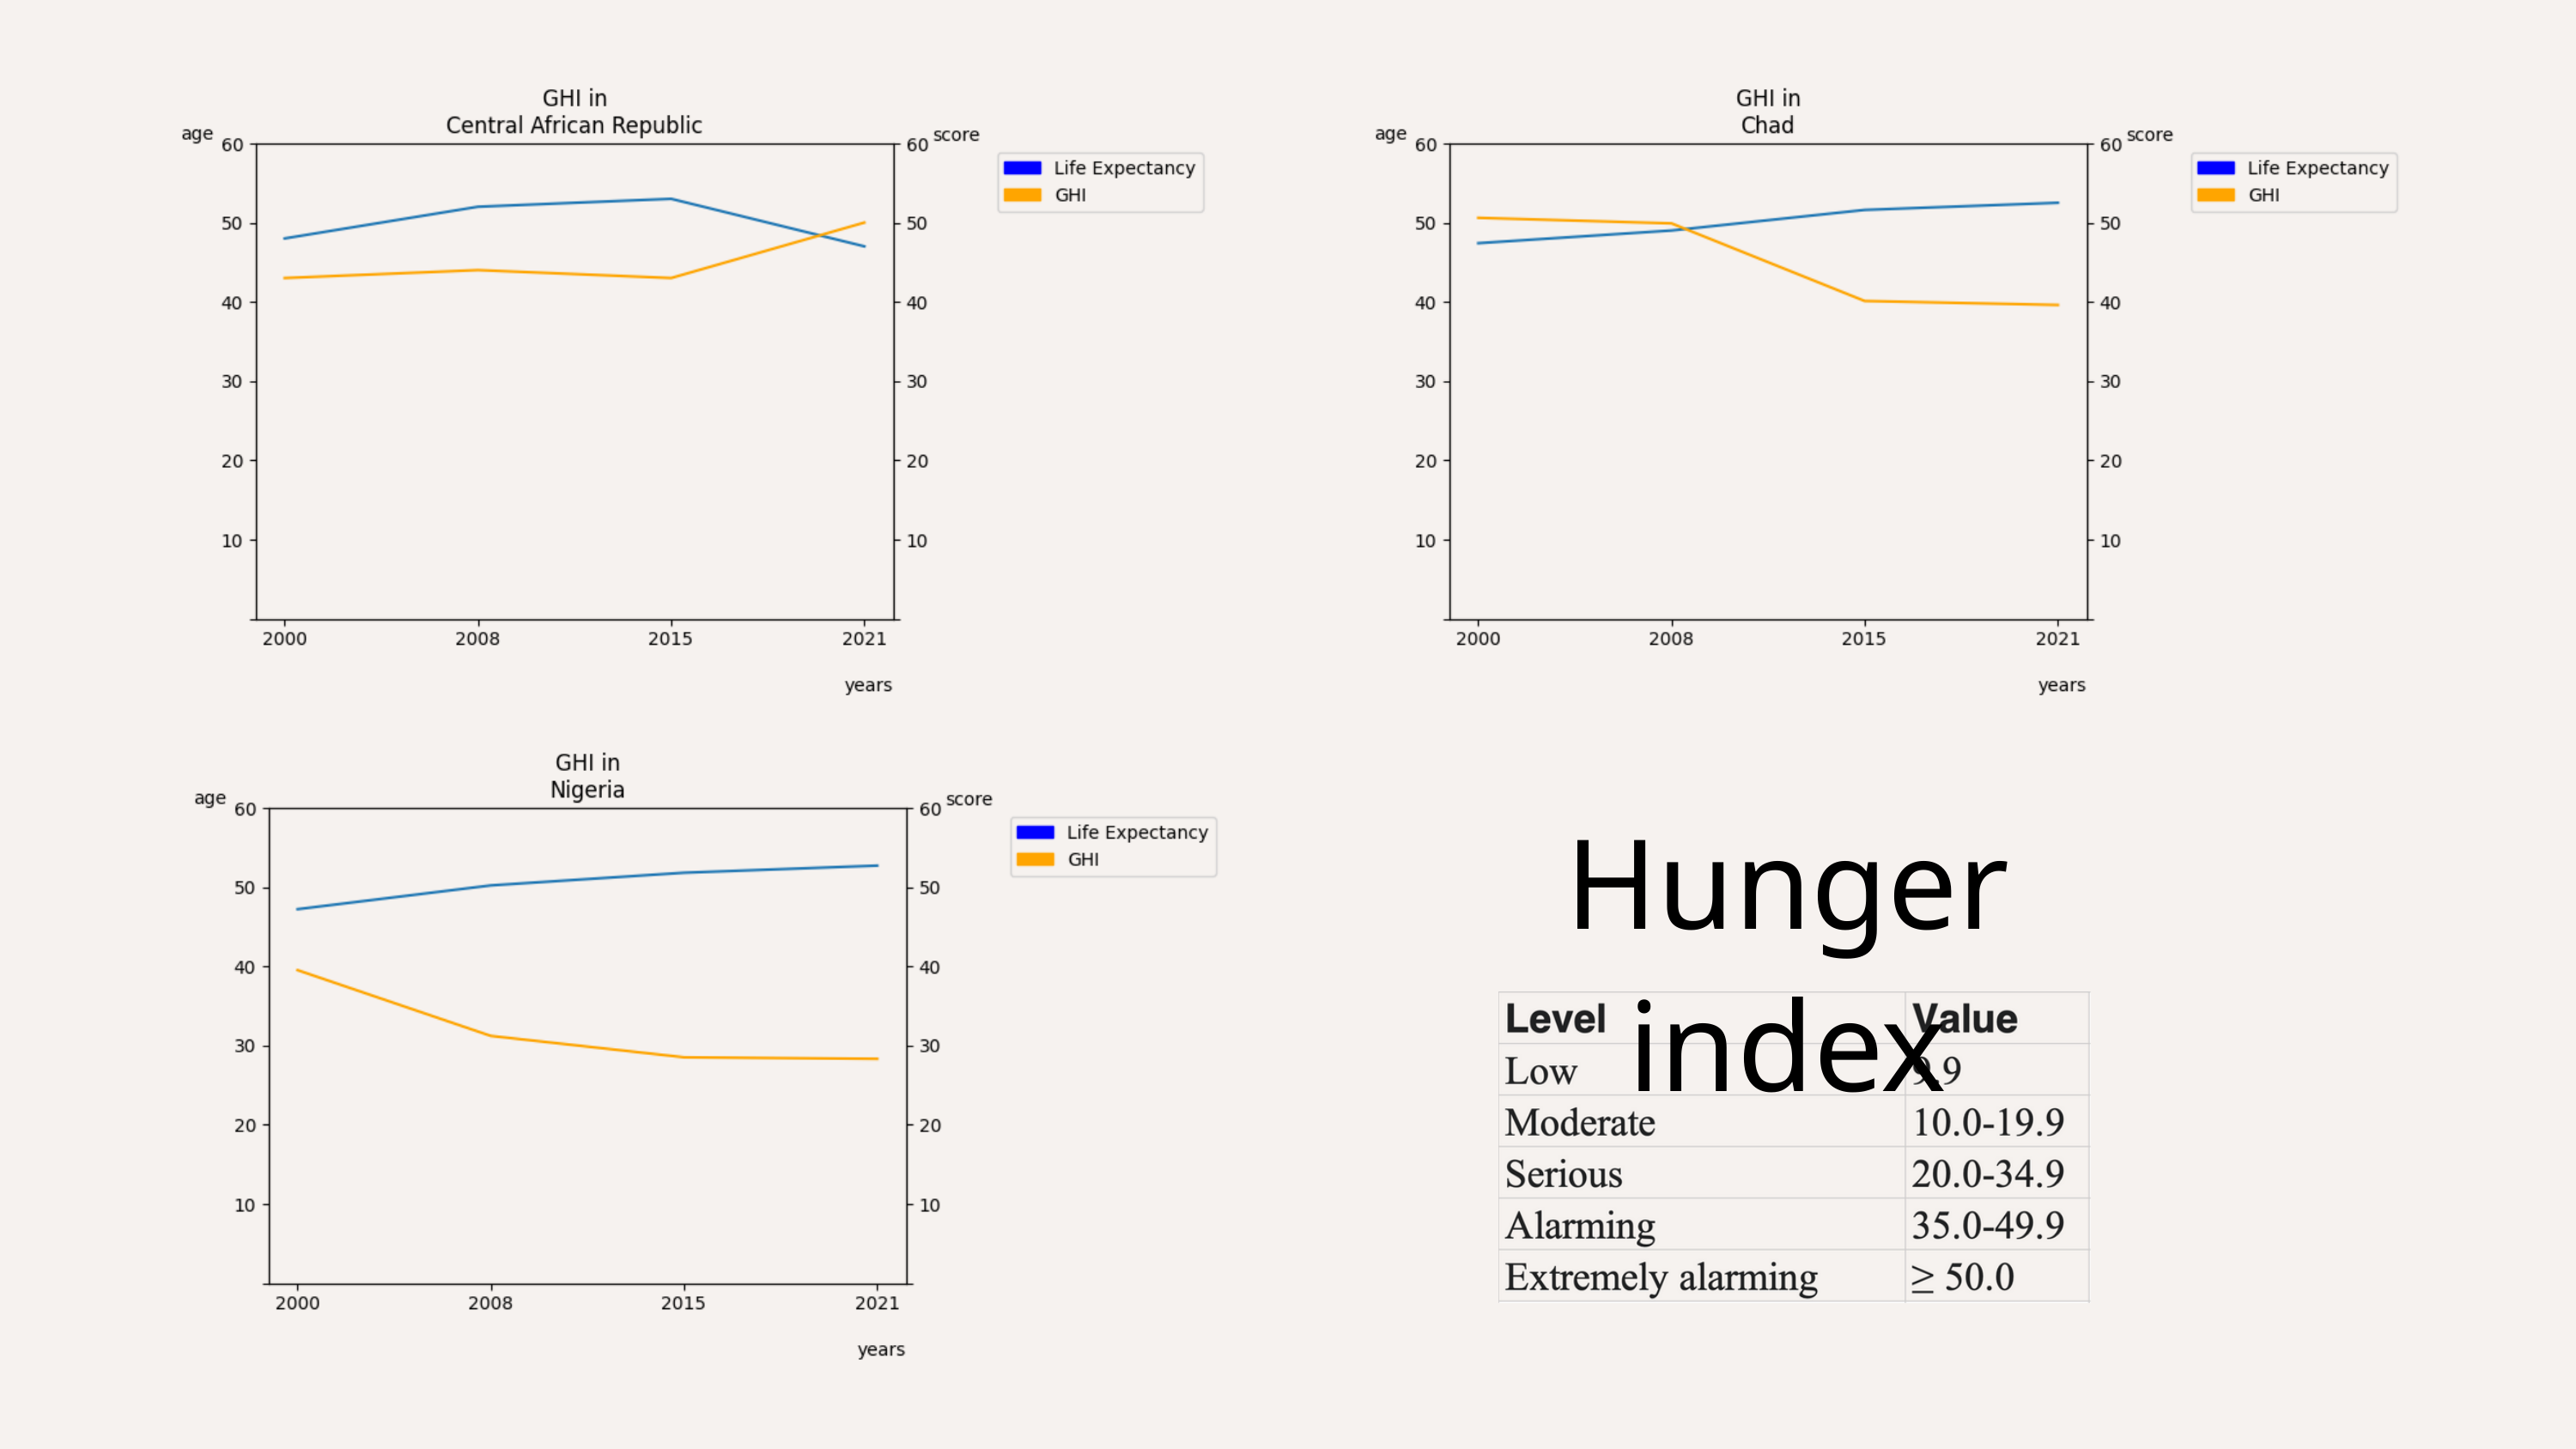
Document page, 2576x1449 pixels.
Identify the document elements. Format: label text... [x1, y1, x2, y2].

text_box [167, 76, 1215, 708]
text_box Hunger index [1449, 792, 2127, 1117]
text_box [1498, 1117, 2091, 1304]
text_box [180, 740, 1228, 1373]
text_box [1361, 76, 2409, 708]
